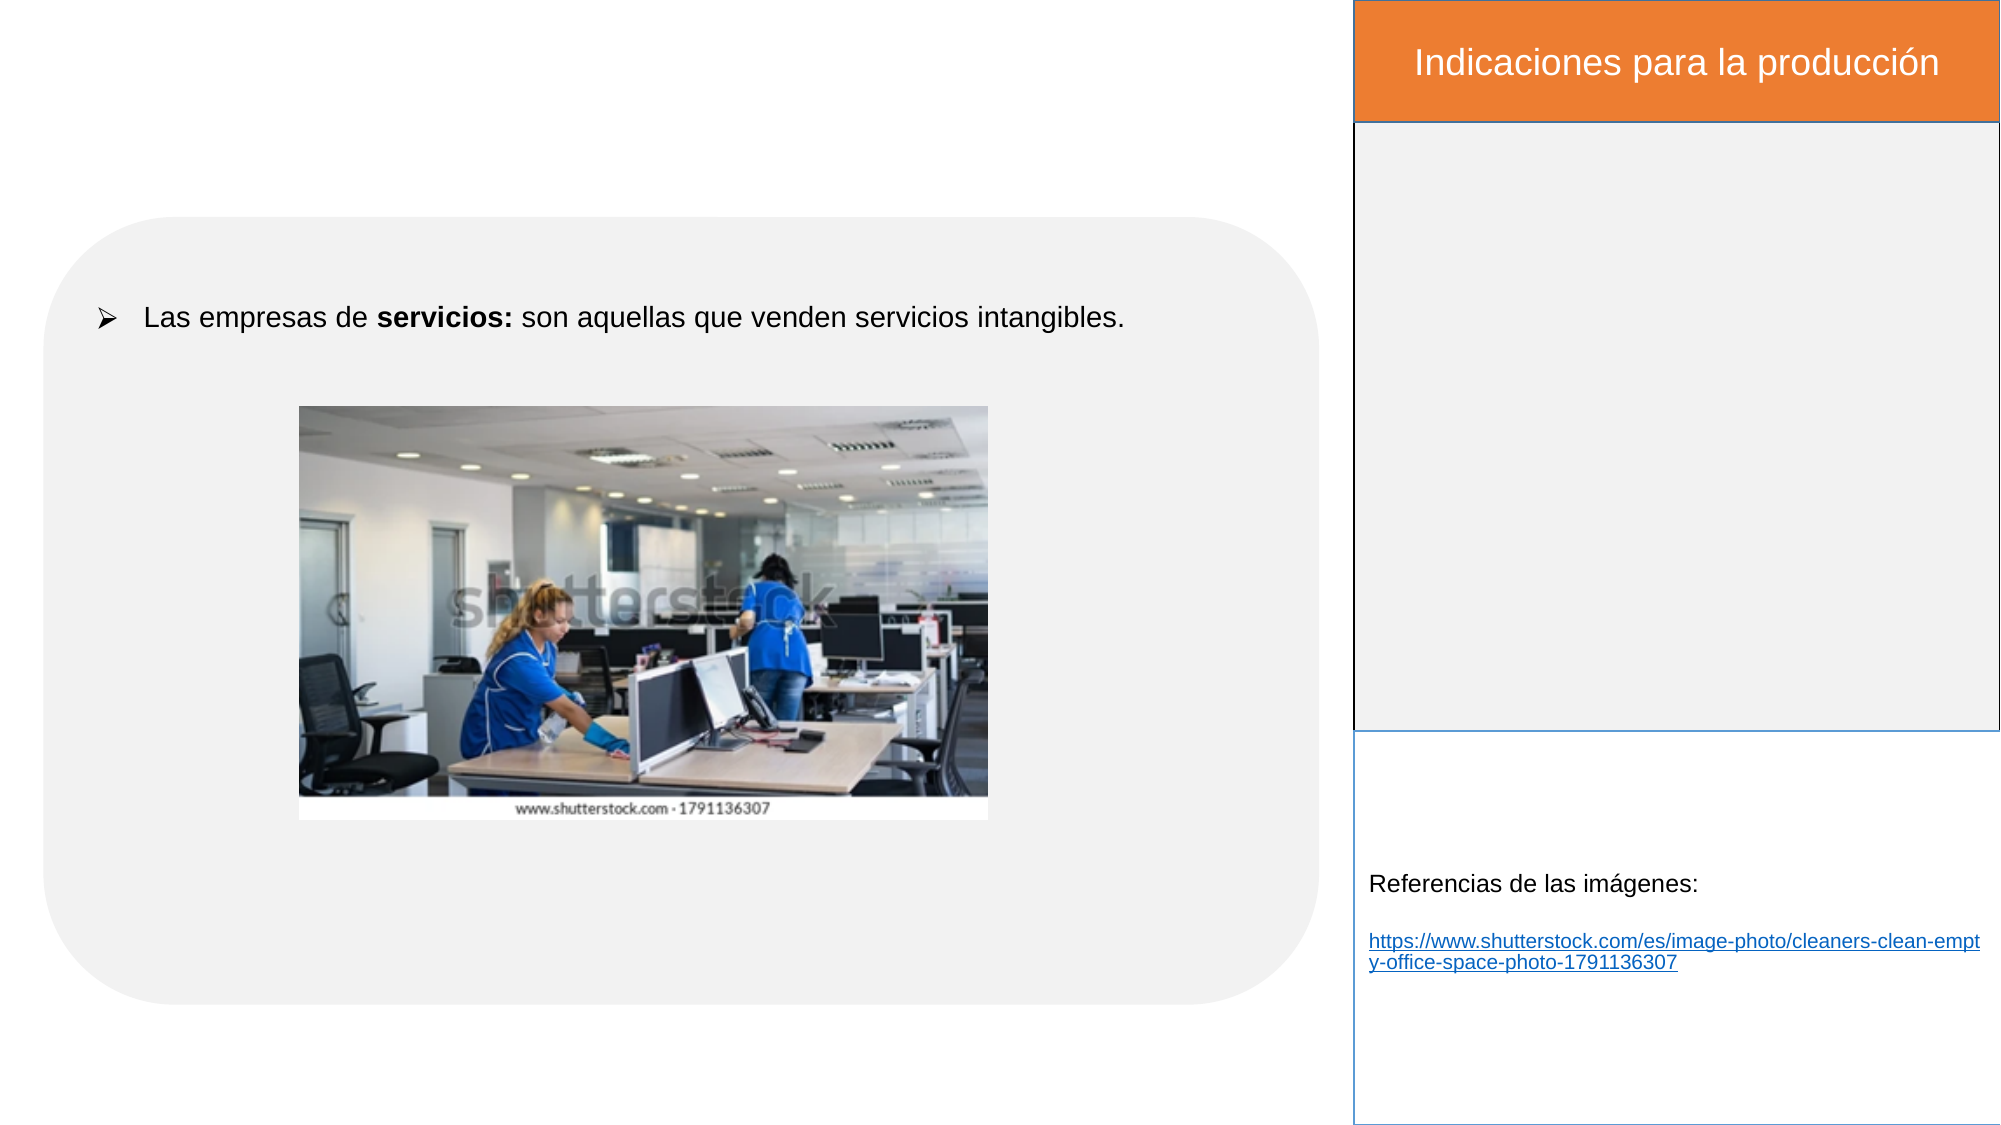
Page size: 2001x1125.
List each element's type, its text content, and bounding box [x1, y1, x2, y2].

text_box Las empresas de servicios: son aquellas que venden servicios intangibles. [43, 216, 1320, 1005]
picture [299, 406, 988, 820]
text_box Referencias de las imágenes: https://www.shutterstock.com/es/image-photo/cleaners-clean-empty-office-space-photo-1791136307 [1353, 730, 2000, 1125]
text_box [1353, 122, 2000, 730]
text_box Indicaciones para la producción [1353, 0, 2000, 122]
